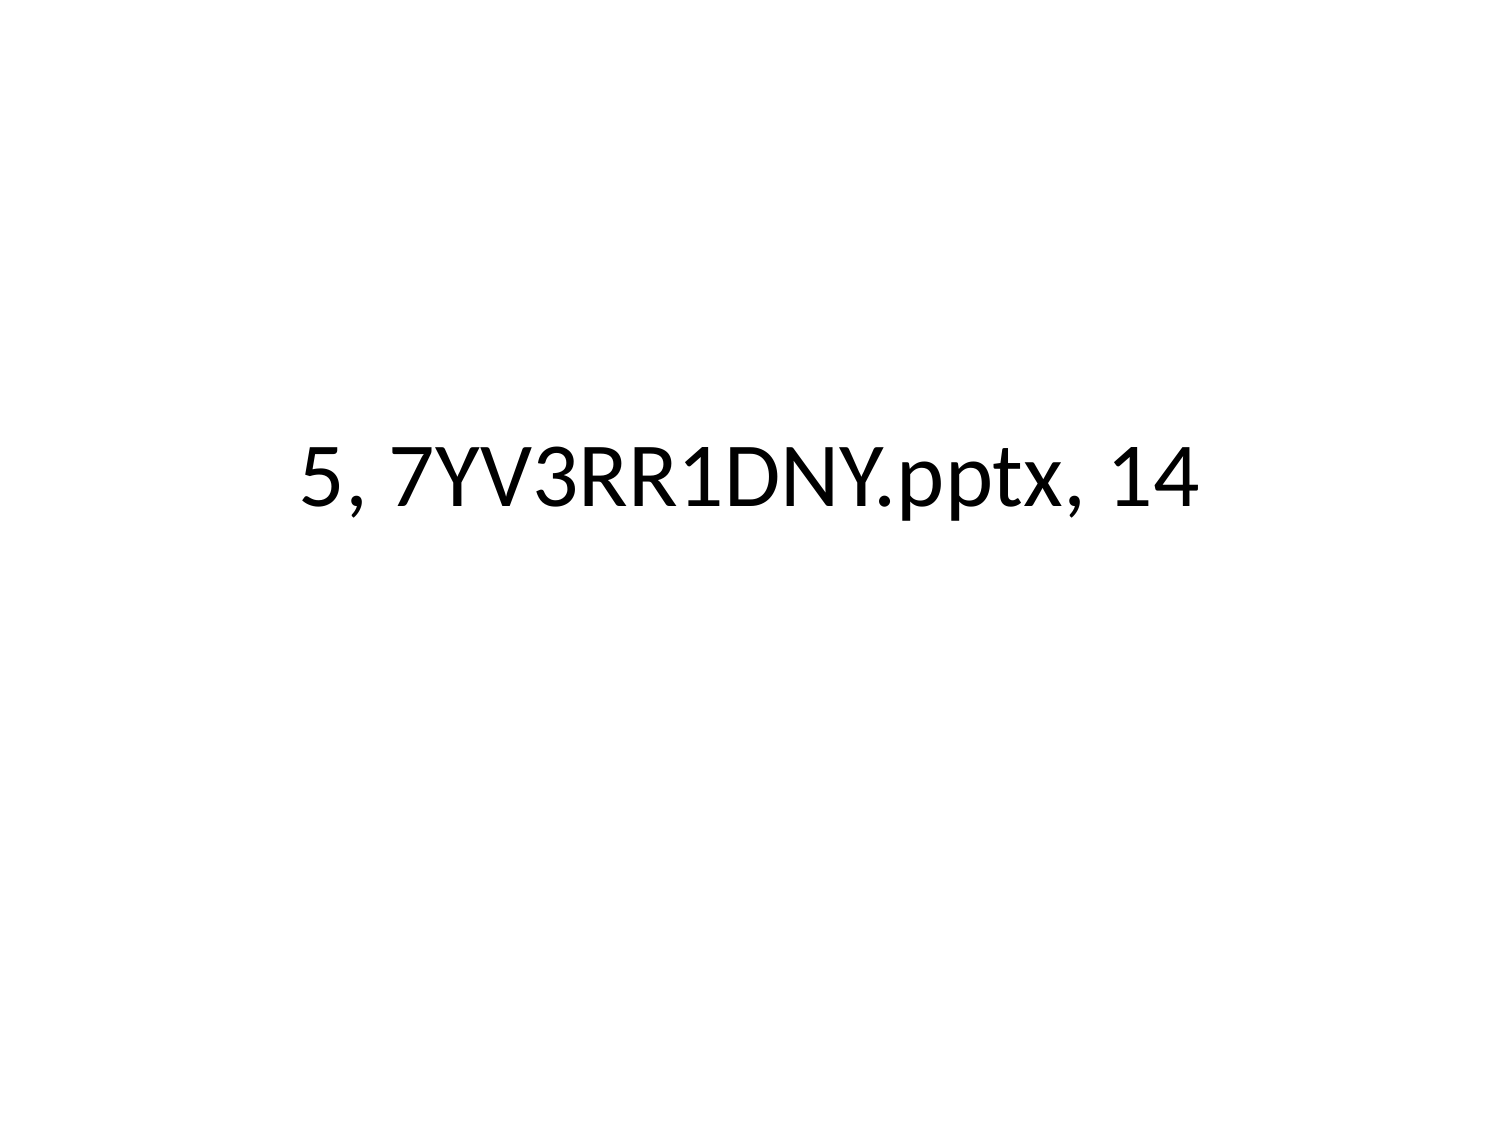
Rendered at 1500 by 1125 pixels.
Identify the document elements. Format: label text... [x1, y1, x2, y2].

title 5, 7YV3RR1DNY.pptx, 14 [112, 349, 1388, 591]
